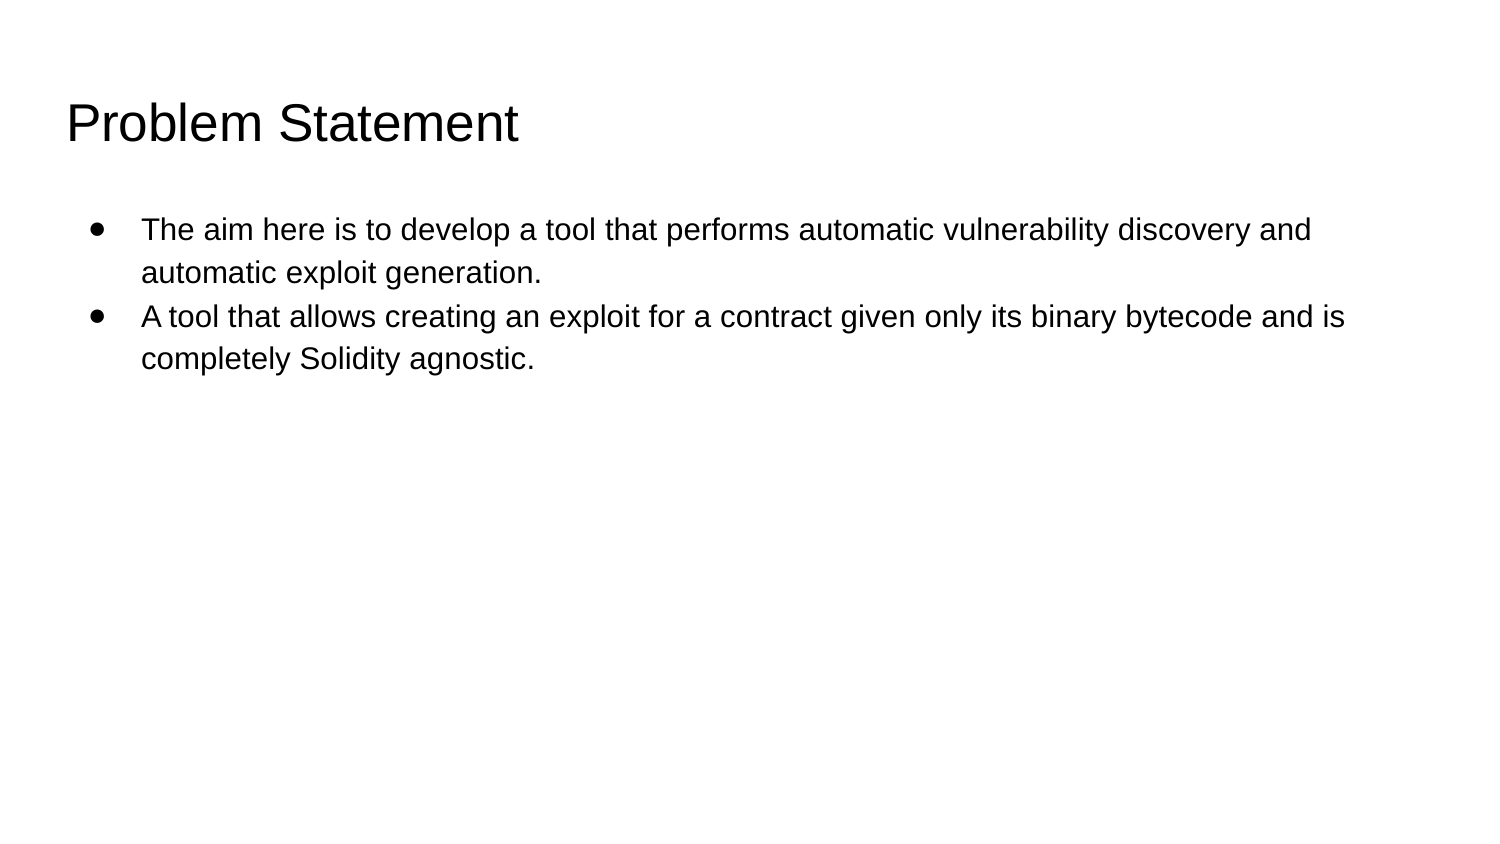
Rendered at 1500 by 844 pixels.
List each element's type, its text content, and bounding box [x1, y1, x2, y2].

list The aim here is to develop a tool that performs automatic vulnerability discovery and automatic exploit generation. A tool that allows creating an exploit for a contract given only its binary bytecode and is completely Solidity agnostic. [51, 189, 1449, 441]
title Problem Statement [51, 72, 1449, 167]
